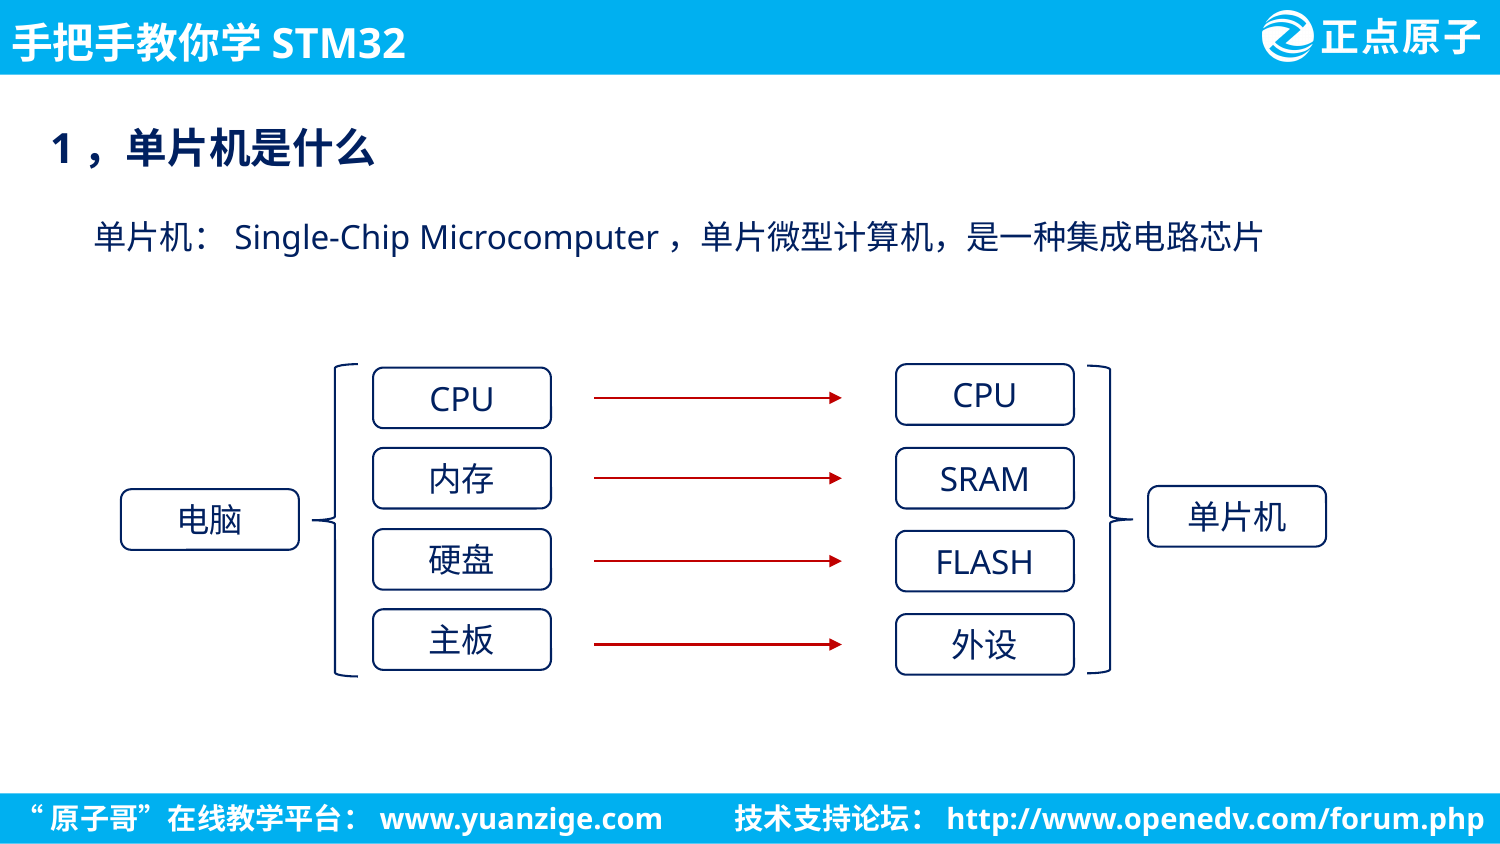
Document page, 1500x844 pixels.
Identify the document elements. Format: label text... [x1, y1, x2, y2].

picture [1322, 21, 1357, 52]
text_box CPU [372, 366, 553, 430]
text_box 技术支持论坛：http://www.openedv.com/forum.php [544, 793, 1500, 843]
picture [1412, 44, 1418, 52]
text_box 1，单片机是什么 [42, 93, 829, 176]
picture [1445, 21, 1479, 54]
picture [1404, 20, 1438, 54]
text_box CPU [895, 363, 1076, 426]
text_box “原子哥”在线教学平台：www.yuanzige.com [0, 793, 544, 843]
text_box [311, 363, 358, 678]
text_box SRAM [895, 446, 1076, 510]
picture [1431, 44, 1438, 52]
text_box 单片机 [1147, 484, 1328, 548]
text_box 主板 [372, 608, 553, 671]
text_box 内存 [372, 446, 553, 510]
text_box FLASH [895, 529, 1076, 593]
picture [1364, 45, 1370, 53]
picture [1391, 45, 1397, 53]
text_box [0, 0, 1500, 76]
picture [1267, 11, 1313, 45]
text_box 单片机：Single-Chip Microcomputer，单片微型计算机，是一种集成电路芯片 [78, 208, 1369, 264]
text_box 手把手教你学STM32 [0, 0, 967, 75]
picture [1367, 18, 1396, 42]
text_box 电脑 [119, 488, 300, 551]
text_box 硬盘 [372, 528, 553, 591]
text_box [1087, 365, 1134, 674]
picture [1263, 27, 1307, 61]
text_box 外设 [895, 613, 1076, 676]
